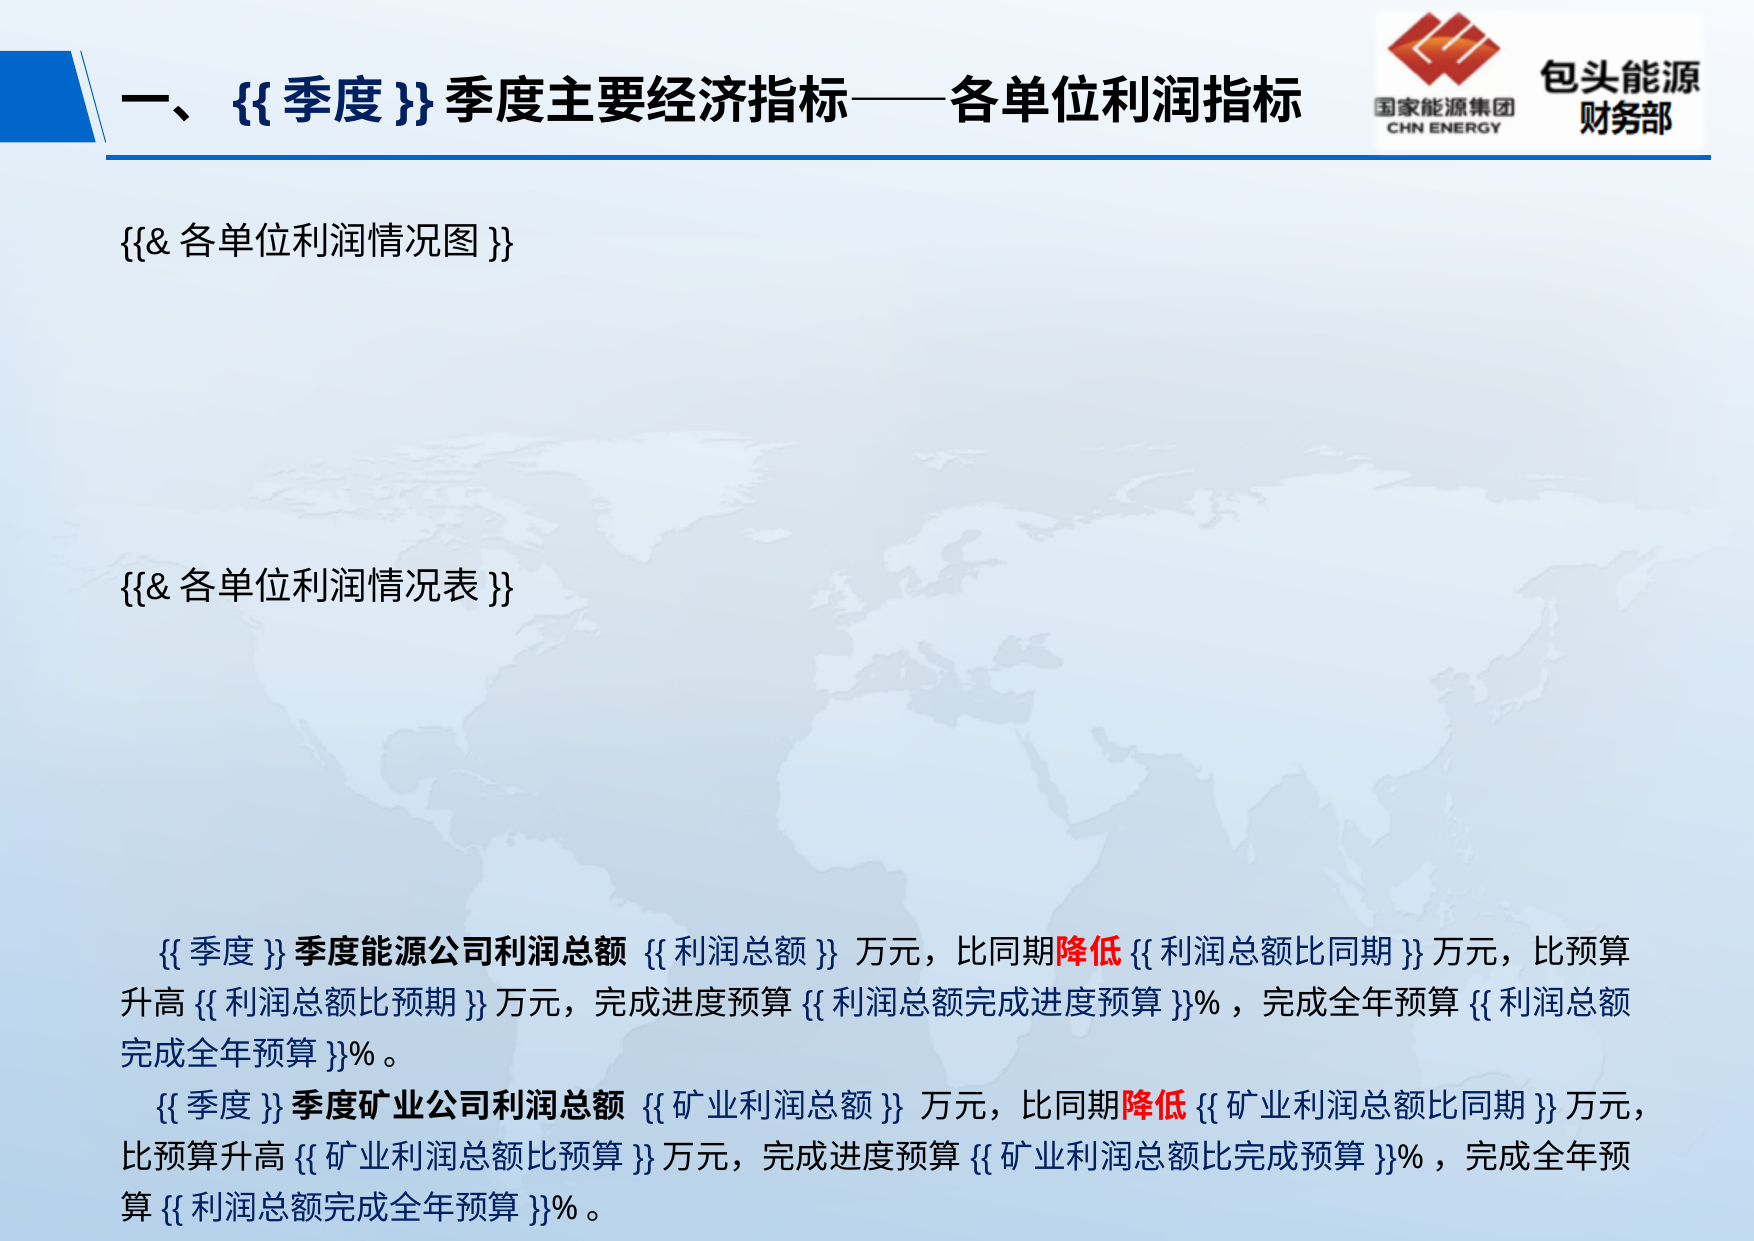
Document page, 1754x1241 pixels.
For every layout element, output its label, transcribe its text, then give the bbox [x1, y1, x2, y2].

text_box {{季度}}季度能源公司利润总额 {{利润总额}} 万元，比同期降低{{利润总额比同期}}万元，比预算升高{{利润总额比预期}}万元，完成进度预算{{利润总额完成进度预算}}%，完成全年预算{{利润总额完成全年预算}}%。 {{季度}}季度矿业公司利润总额 {{矿业利润总额}} 万元，比同期降低{{矿业利润总额比同期}}万元，比预算升高{{矿业利润总额比预算}}万元，完成进度预算{{矿业利润总额比完成预算}}%，完成全年预算{{利润总额完成全年预算}}%。 [105, 911, 1647, 1234]
title 一、{{季度}}季度主要经济指标——各单位利润指标 [105, 66, 1349, 138]
text_box {{&各单位利润情况表}} [105, 554, 650, 615]
text_box {{&各单位利润情况图}} [105, 209, 650, 270]
picture [1381, 17, 1699, 145]
